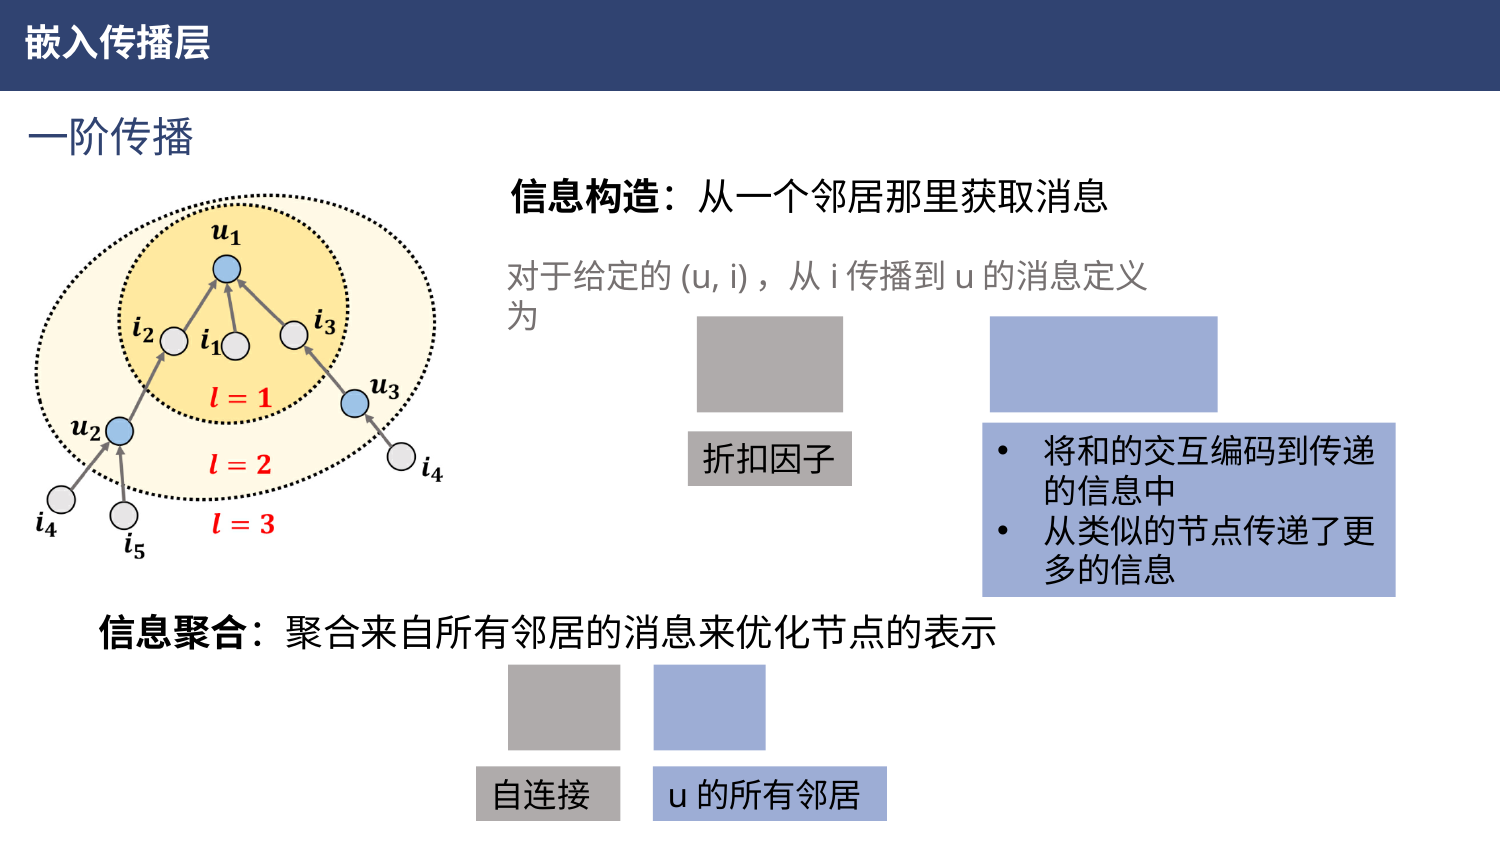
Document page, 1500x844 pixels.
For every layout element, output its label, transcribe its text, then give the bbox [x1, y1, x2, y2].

text_box 信息聚合：聚合来自所有邻居的消息来优化节点的表示 [83, 601, 1014, 662]
text_box u的所有邻居 [652, 766, 887, 821]
text_box [989, 316, 1218, 413]
text_box 一阶传播 [12, 103, 209, 169]
picture [0, 188, 469, 560]
text_box 折扣因子 [687, 431, 852, 486]
text_box [696, 316, 844, 413]
text_box 自连接 [476, 766, 621, 821]
text_box [508, 664, 621, 751]
text_box 对于给定的(u, i)，从i传播到u的消息定义为 [492, 247, 1167, 343]
text_box 嵌入传播层 [9, 11, 242, 72]
text_box 信息构造：从一个邻居那里获取消息 [495, 165, 1125, 225]
text_box [653, 664, 766, 751]
